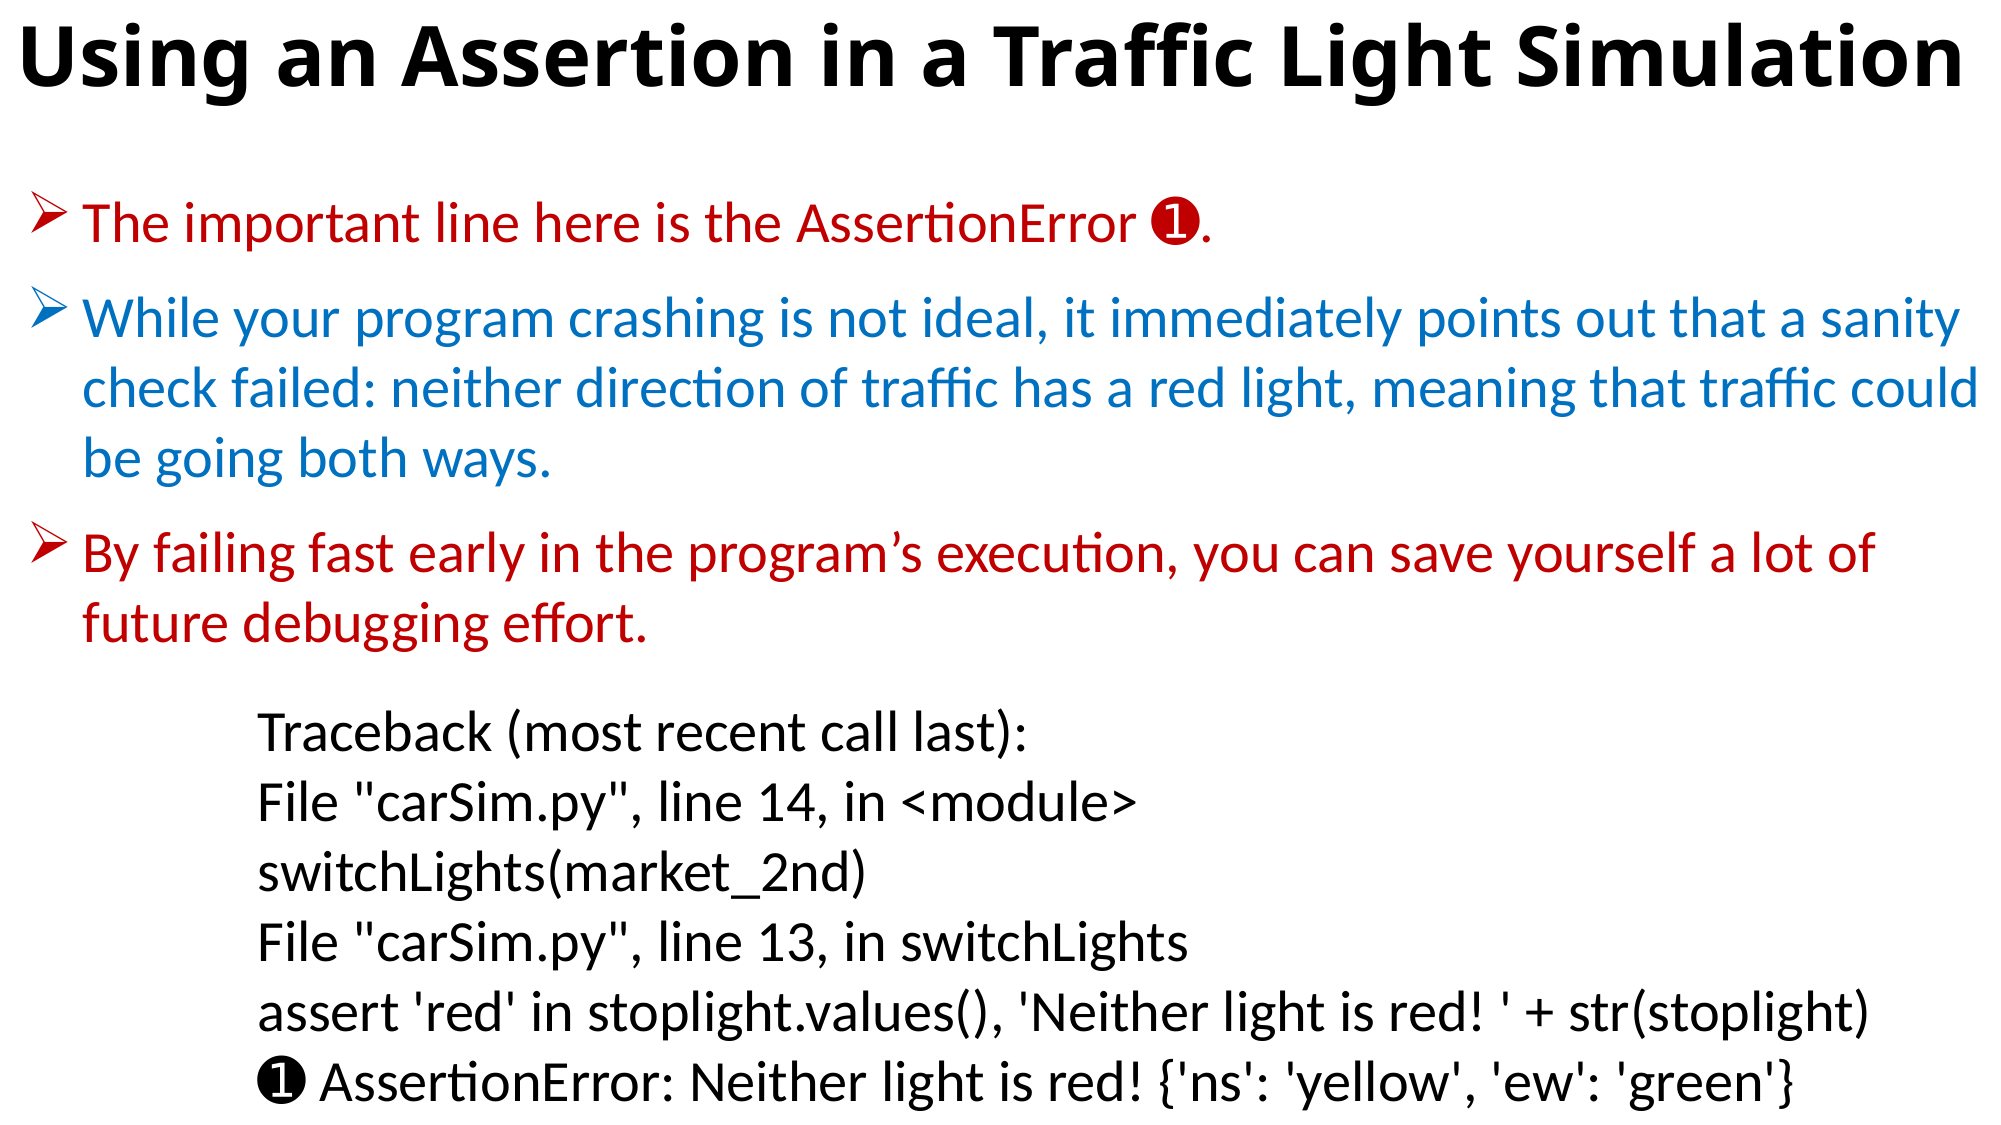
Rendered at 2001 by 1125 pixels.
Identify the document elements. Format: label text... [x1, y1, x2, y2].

text_box The important line here is the AssertionError ➊. While your program crashing is not ideal, it immediately points out that a sanity check failed: neither direction of traffic has a red light, meaning that traffic could be going both ways. By failing fast early in the program’s execution, you can save yourself a lot of future debugging effort. [11, 177, 2000, 662]
title Using an Assertion in a Traffic Light Simulation [0, 0, 2000, 196]
text_box Traceback (most recent call last): File "carSim.py", line 14, in <module> switchLights(market_2nd) File "carSim.py", line 13, in switchLights assert 'red' in stoplight.values(), 'Neither light is red! ' + str(stoplight) ➊ AssertionError: Neither light is red! {'ns': 'yellow', 'ew': 'green'} [242, 685, 1956, 1121]
